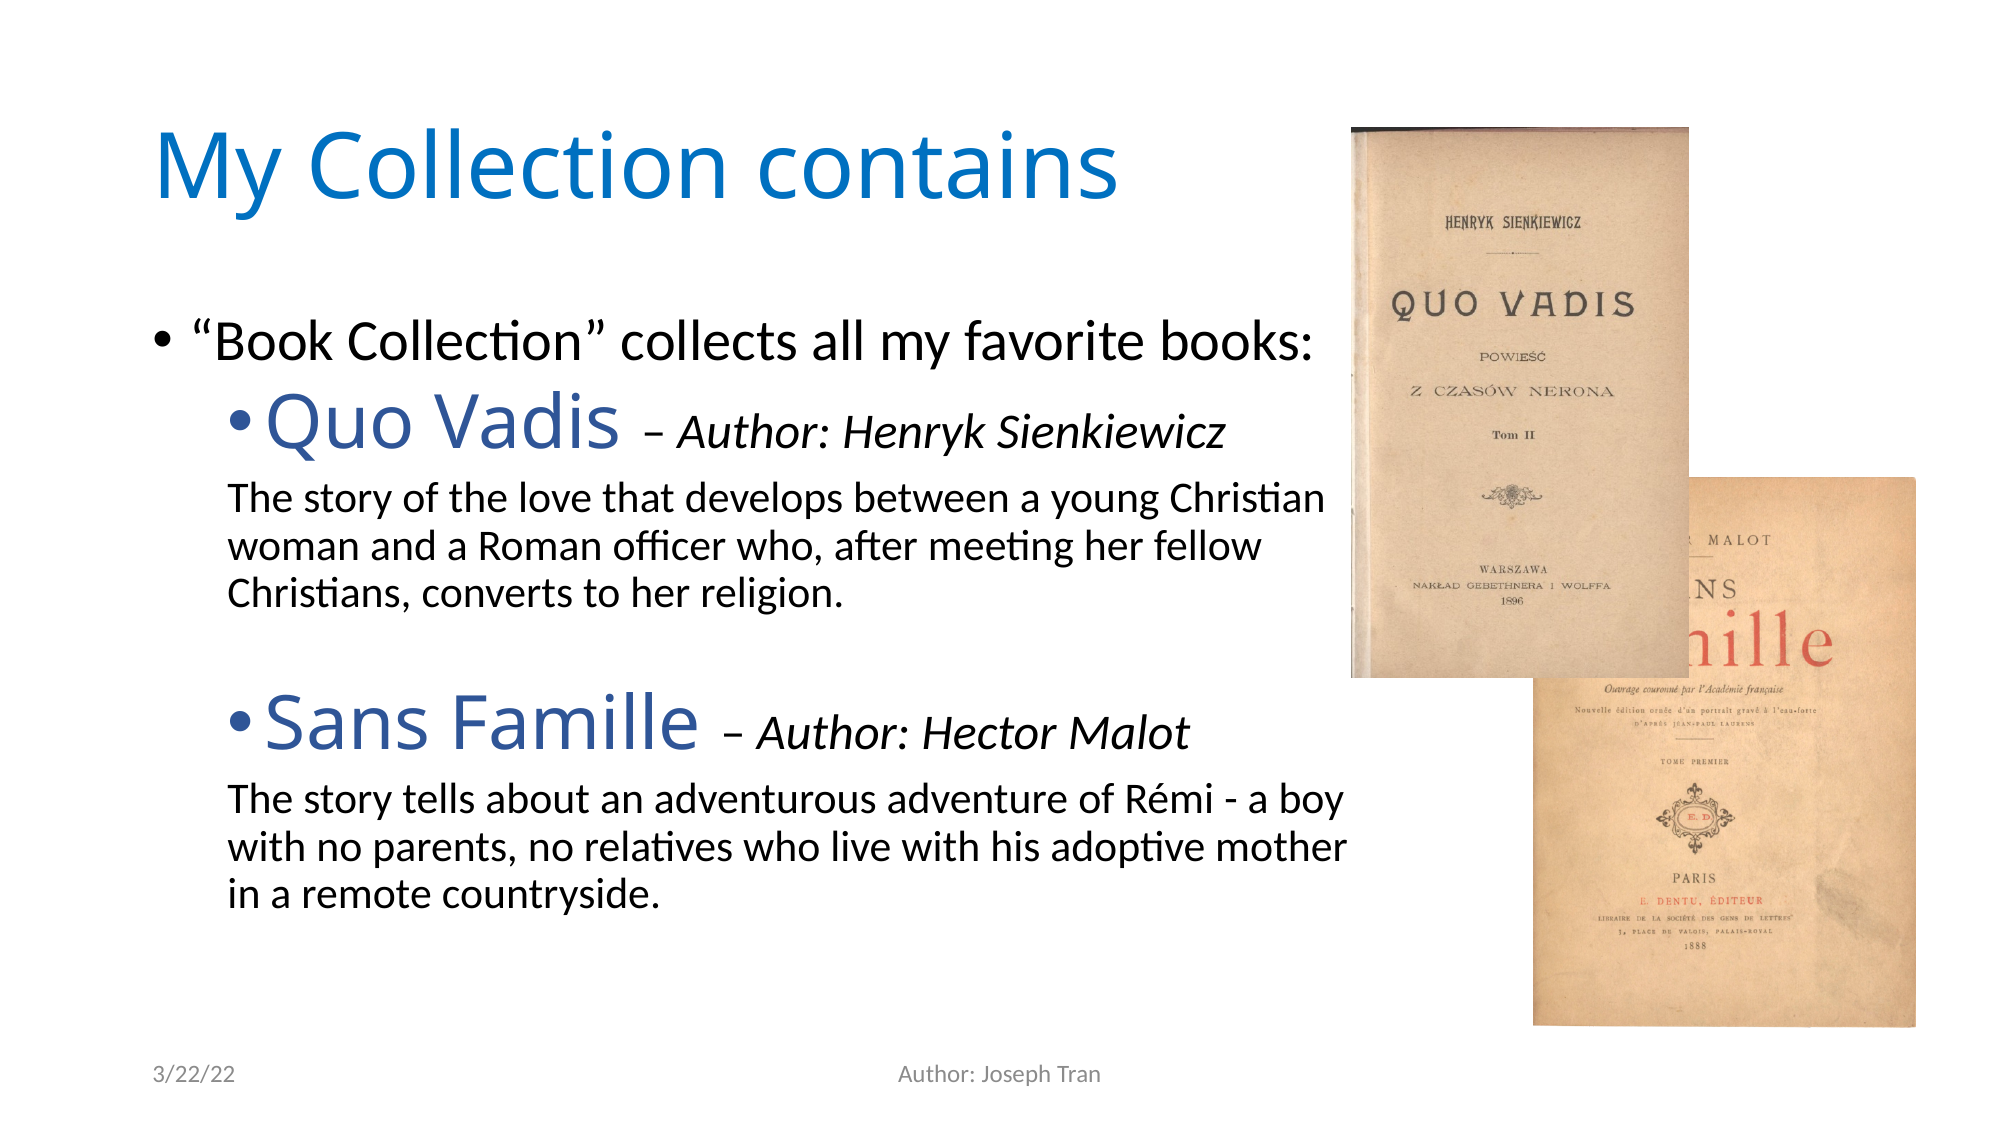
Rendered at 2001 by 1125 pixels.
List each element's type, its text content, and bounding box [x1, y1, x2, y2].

title My Collection contains [137, 59, 1863, 278]
list “Book Collection” collects all my favorite books: Quo Vadis – Author: Henryk Sienkiewicz The story of the love that develops between a young Christian woman and a Roman officer who, after meeting her fellow Christians, converts to her religion. Sans Famille – Author: Hector Malot The story tells about an adventurous adventure of Rémi - a boy with no parents, no relatives who live with his adoptive mother in a remote countryside. [137, 302, 1379, 1028]
footer Author: Joseph Tran [662, 1042, 1338, 1103]
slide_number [137, 1042, 588, 1103]
picture [1351, 127, 1916, 1028]
